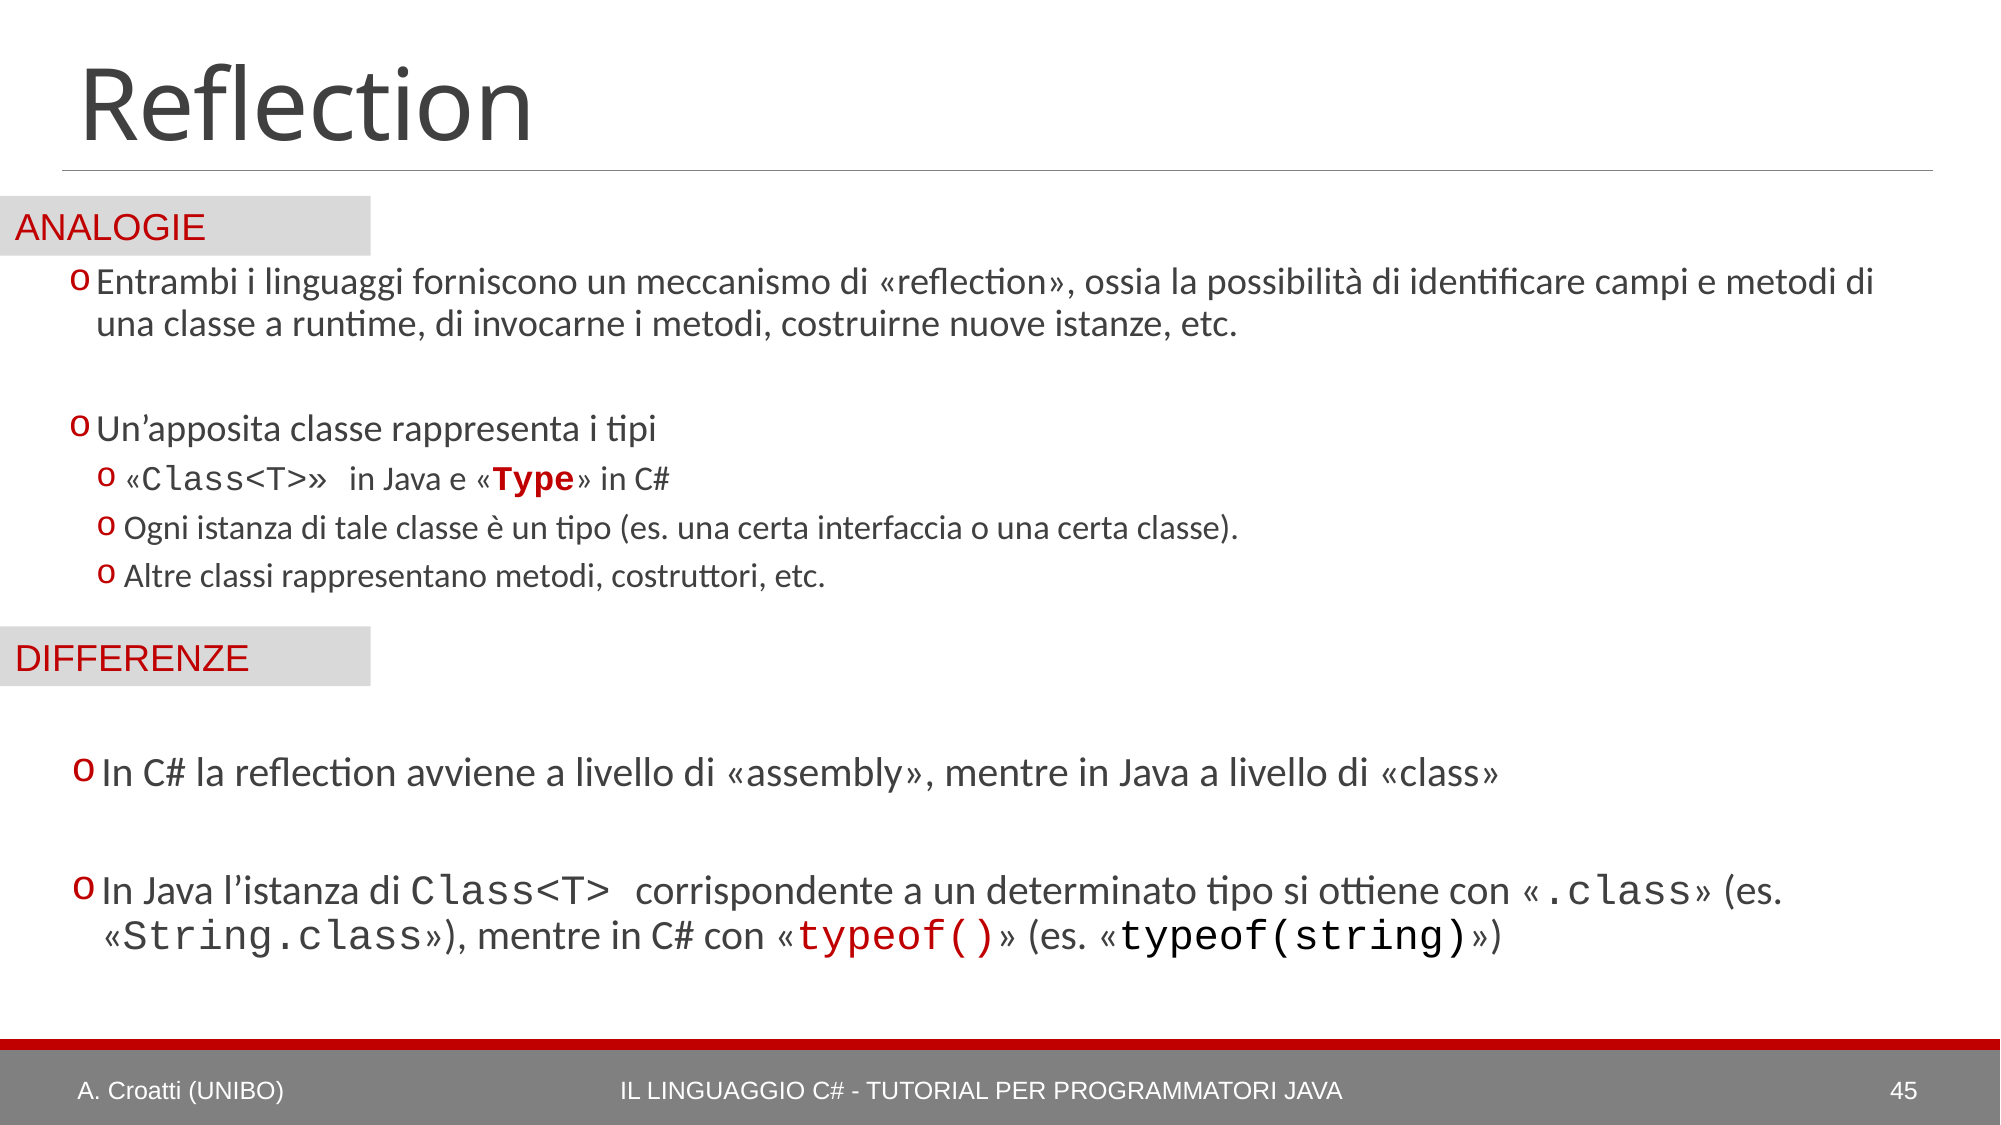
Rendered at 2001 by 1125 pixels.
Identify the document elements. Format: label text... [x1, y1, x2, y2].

list In C# la reflection avviene a livello di «assembly», mentre in Java a livello di «class» In Java l’istanza di Class<T> corrispondente a un determinato tipo si ottiene con «.class» (es. «String.class»), mentre in C# con «typeof()» (es. «typeof(string)») [38, 688, 1933, 1021]
footer Il Linguaggio C# - Tutorial per Programmatori Java [339, 1059, 1624, 1120]
slide_number A. Croatti (UNIBO) [62, 1059, 339, 1120]
list Entrambi i linguaggi forniscono un meccanismo di «reflection», ossia la possibilità di identificare campi e metodi di una classe a runtime, di invocarne i metodi, costruirne nuove istanze, etc. Un’apposita classe rappresenta i tipi «Class<T>» in Java e «Type» in C# Ogni istanza di tale classe è un tipo (es. una certa interfaccia o una certa classe). Altre classi rappresentano metodi, costruttori, etc. [38, 254, 1933, 604]
slide_number 45 [1624, 1059, 1933, 1120]
title Reflection [62, 47, 1933, 169]
